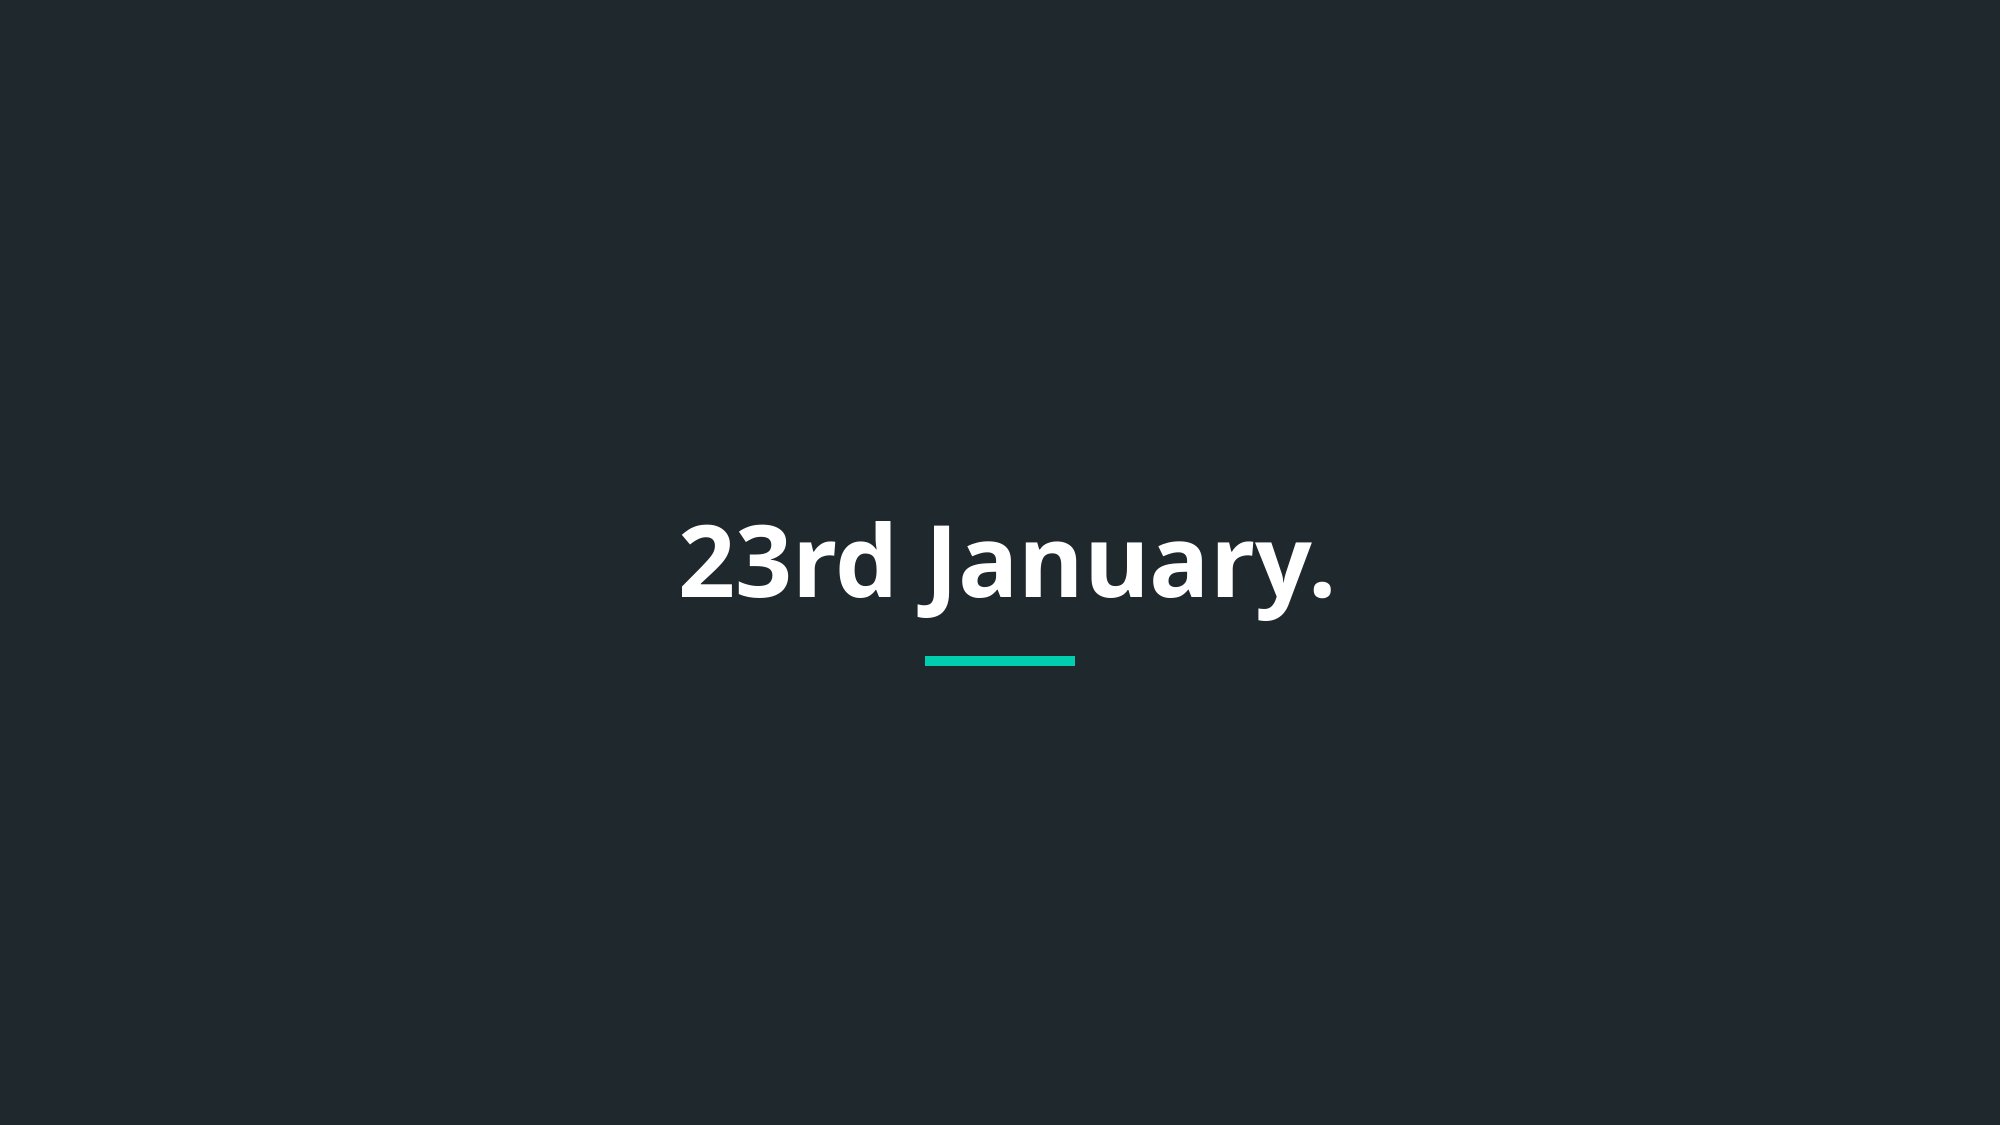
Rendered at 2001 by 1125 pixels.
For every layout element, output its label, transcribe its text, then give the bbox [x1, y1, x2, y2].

text_box 23rd January. [509, 490, 1507, 642]
